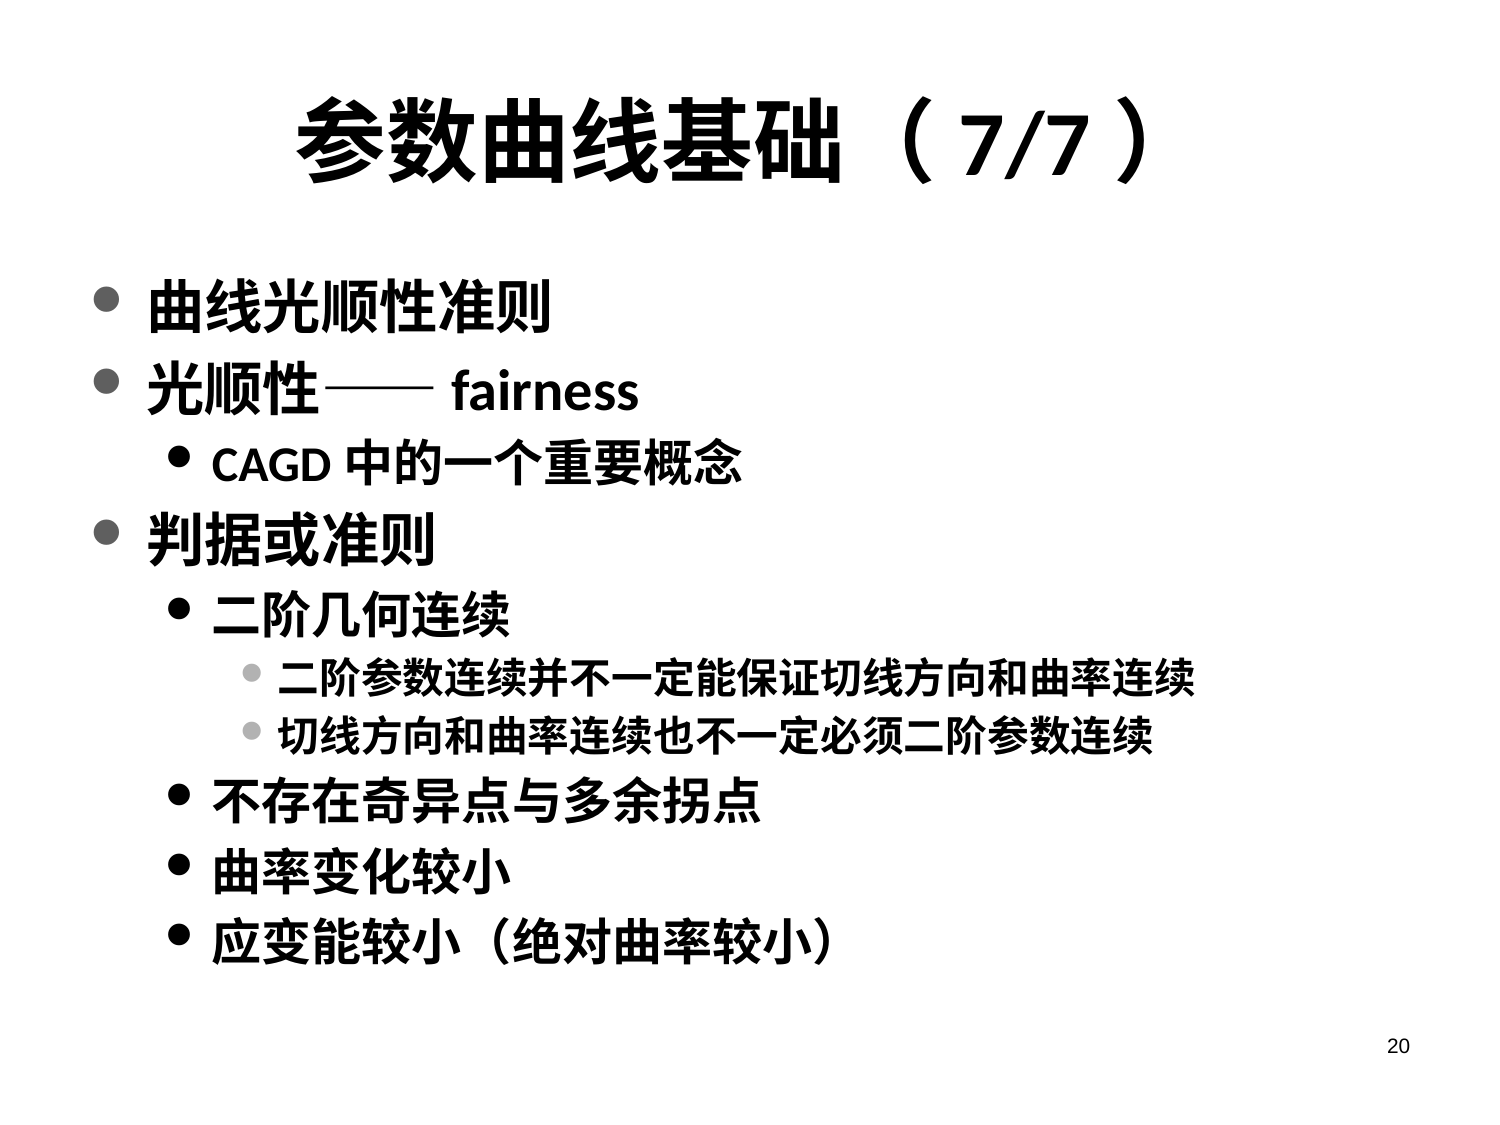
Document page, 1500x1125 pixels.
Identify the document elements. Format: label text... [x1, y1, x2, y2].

title 参数曲线基础（7/7） [74, 45, 1426, 233]
slide_number 20 [1074, 1024, 1426, 1101]
list 曲线光顺性准则 光顺性——fairness CAGD中的一个重要概念 判据或准则 二阶几何连续 二阶参数连续并不一定能保证切线方向和曲率连续 切线方向和曲率连续也不一定必须二阶参数连续 不存在奇异点与多余拐点 曲率变化较小 应变能较小（绝对曲率较小） [74, 262, 1426, 1006]
